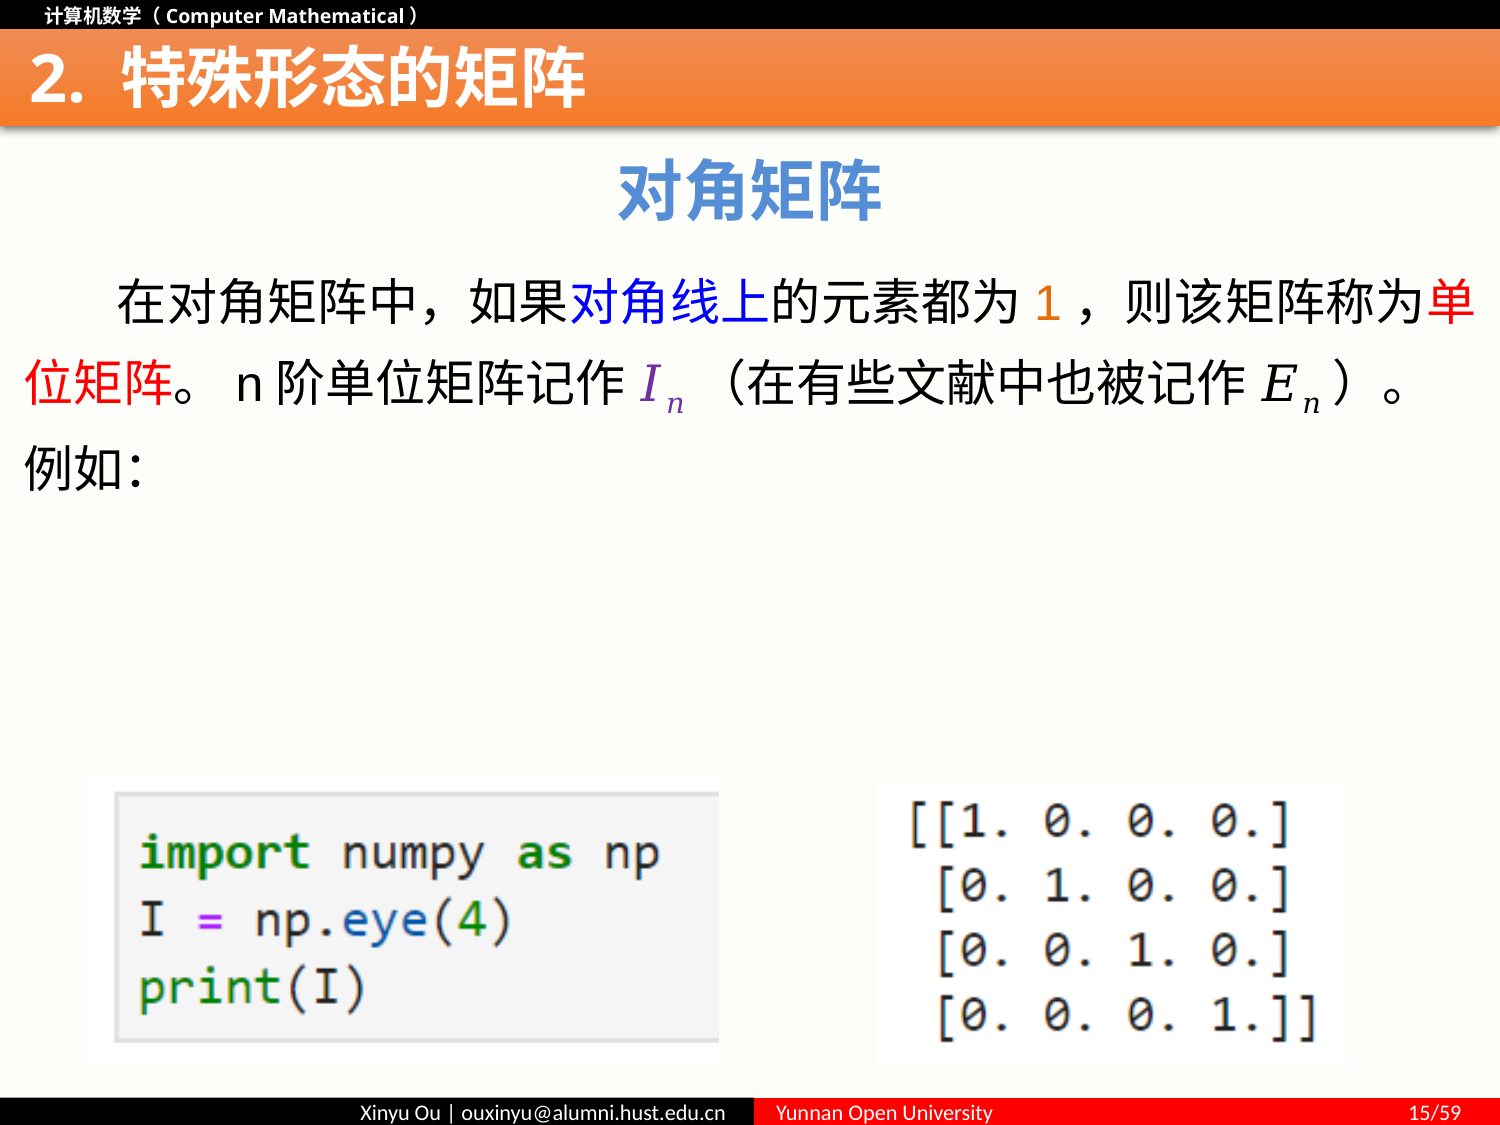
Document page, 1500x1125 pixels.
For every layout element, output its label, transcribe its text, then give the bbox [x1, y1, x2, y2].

list 对角矩阵 [0, 148, 1500, 230]
picture [874, 784, 1347, 1068]
picture [87, 776, 720, 1063]
title 2. 特殊形态的矩阵 [0, 35, 1500, 117]
